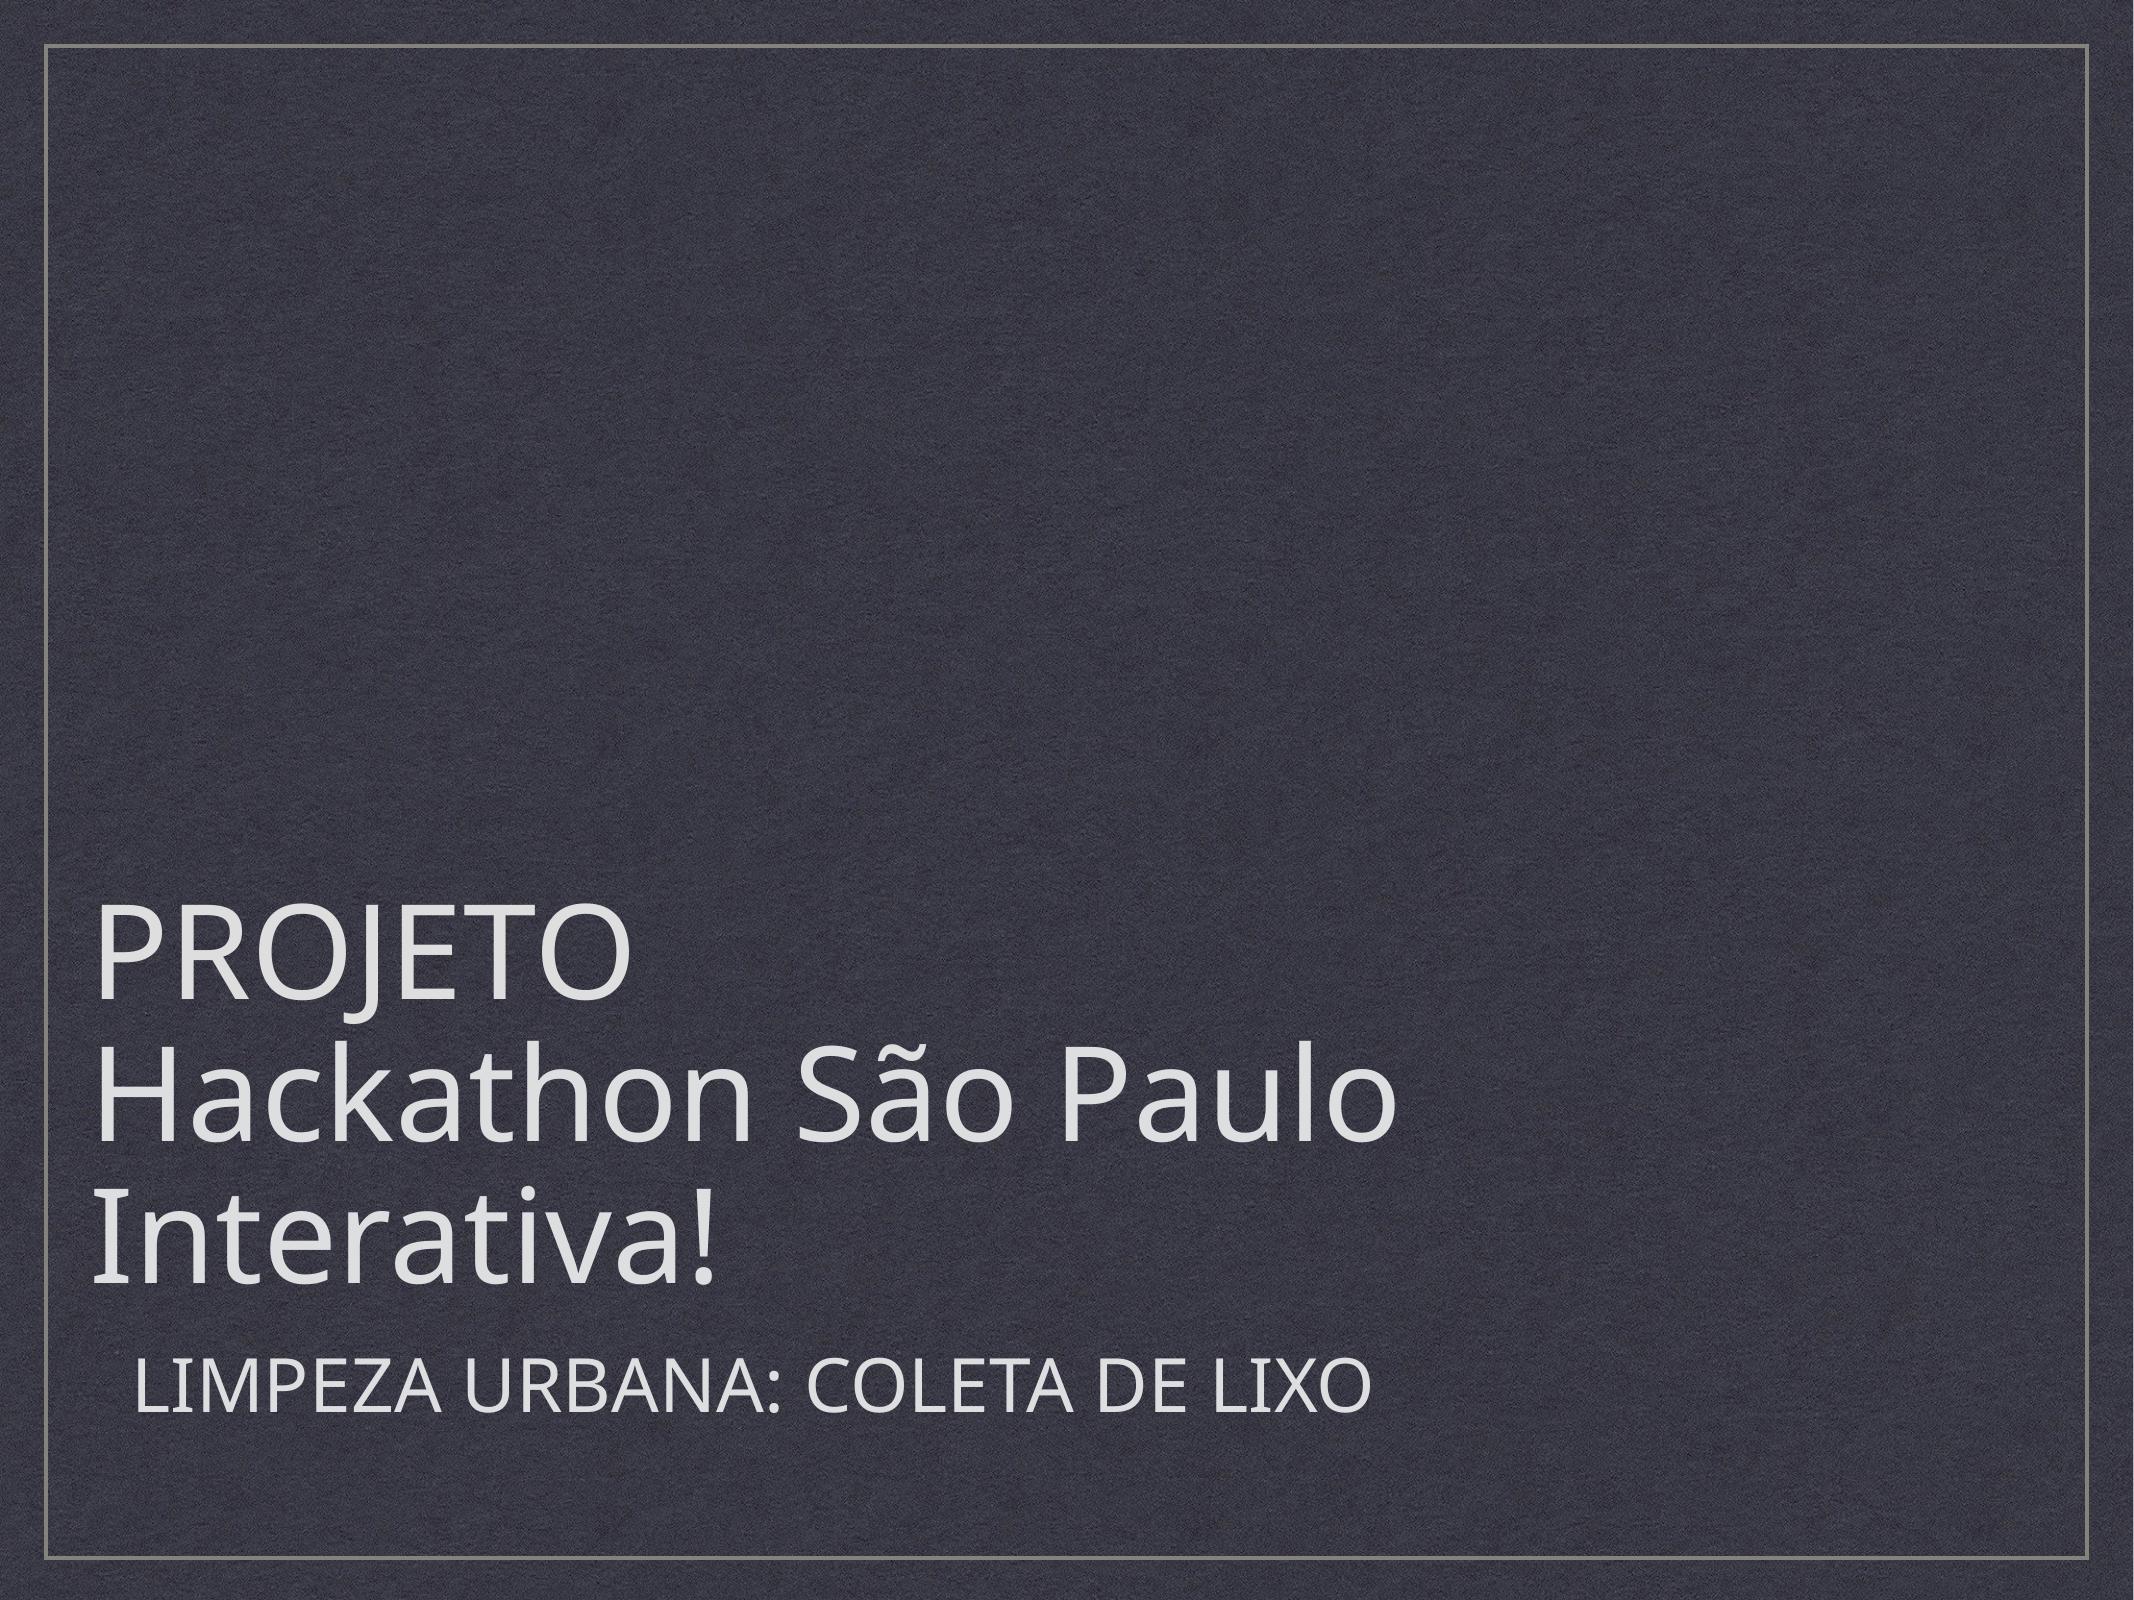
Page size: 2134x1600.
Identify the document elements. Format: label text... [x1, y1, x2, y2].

title Projeto Hackathon São Paulo Interativa! [89, 880, 1903, 1314]
picture [0, 0, 2134, 1600]
list Limpeza urbana: coleta de lixo [130, 1336, 1861, 1478]
